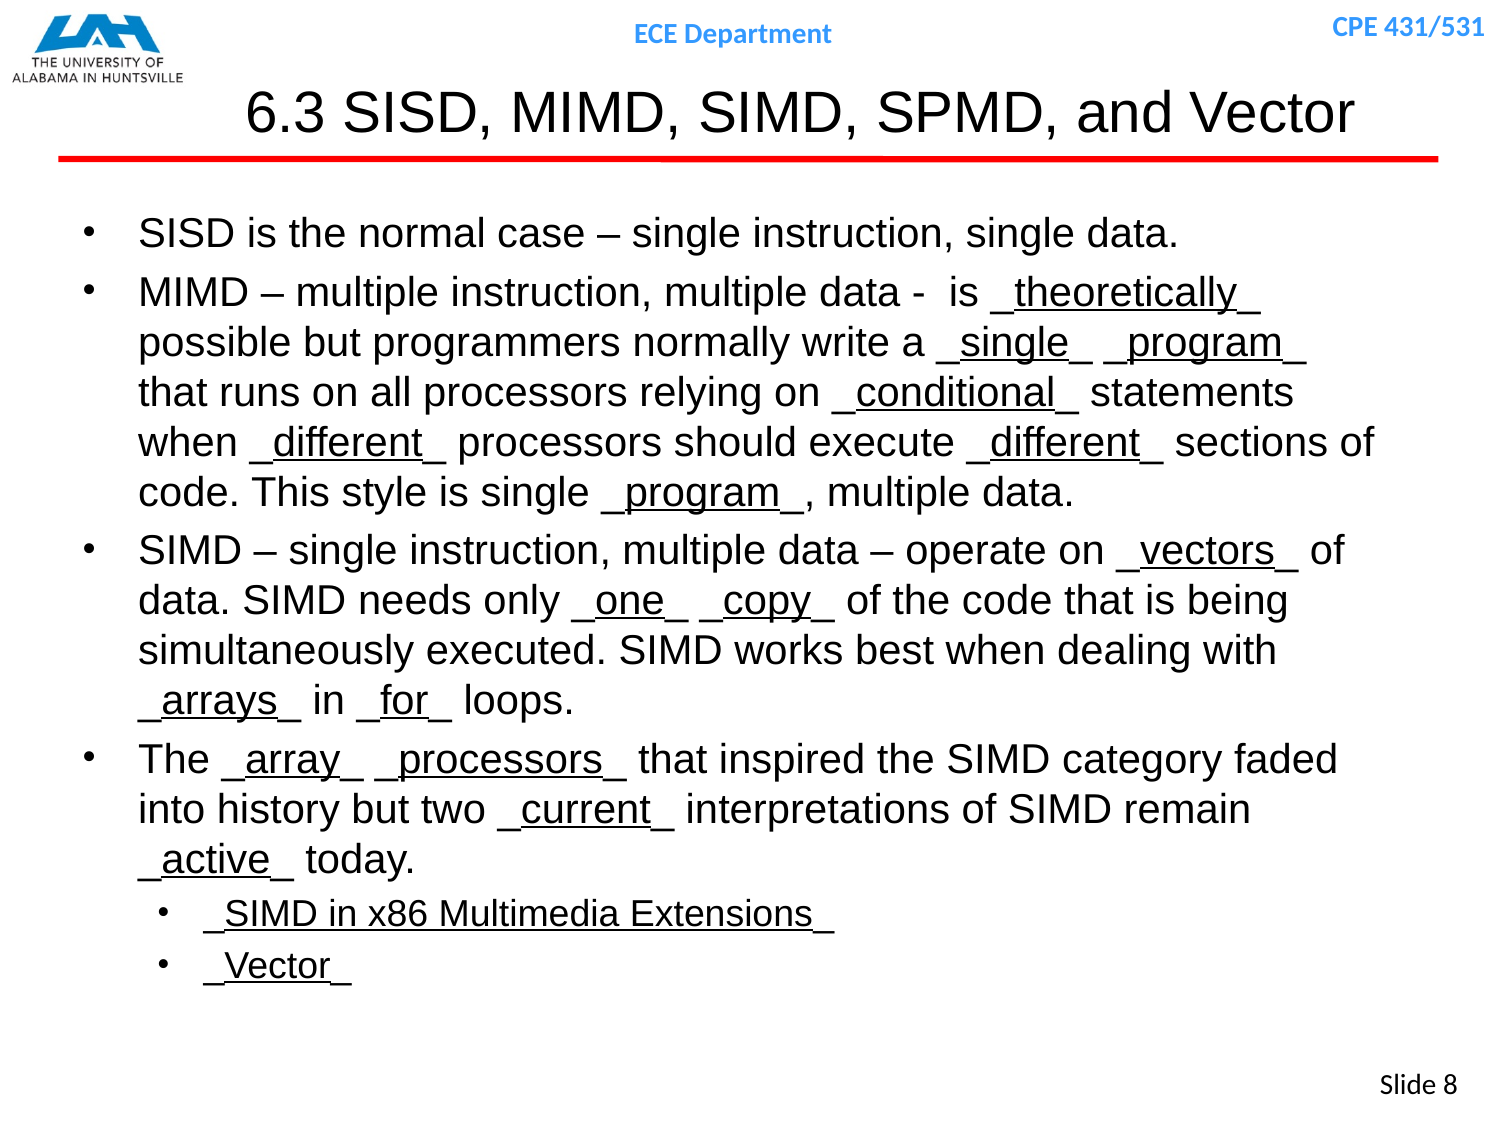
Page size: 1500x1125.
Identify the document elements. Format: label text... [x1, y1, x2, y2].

picture [0, 0, 194, 97]
title 6.3 SISD, MIMD, SIMD, SPMD, and Vector [163, 57, 1439, 161]
text_box SISD is the normal case – single instruction, single data. MIMD – multiple instruction, multiple data - is _theoretically_ possible but programmers normally write a _single_ _program_ that runs on all processors relying on _conditional_ statements when _different_ processors should execute _different_ sections of code. This style is single _program_, multiple data. SIMD – single instruction, multiple data – operate on _vectors_ of data. SIMD needs only _one_ _copy_ of the code that is being simultaneously executed. SIMD works best when dealing with _arrays_ in _for_ loops. The _array_ _processors_ that inspired the SIMD category faded into history but two _current_ interpretations of SIMD remain _active_ today. _SIMD in x86 Multimedia Extensions_ _Vector_ [66, 198, 1393, 1030]
